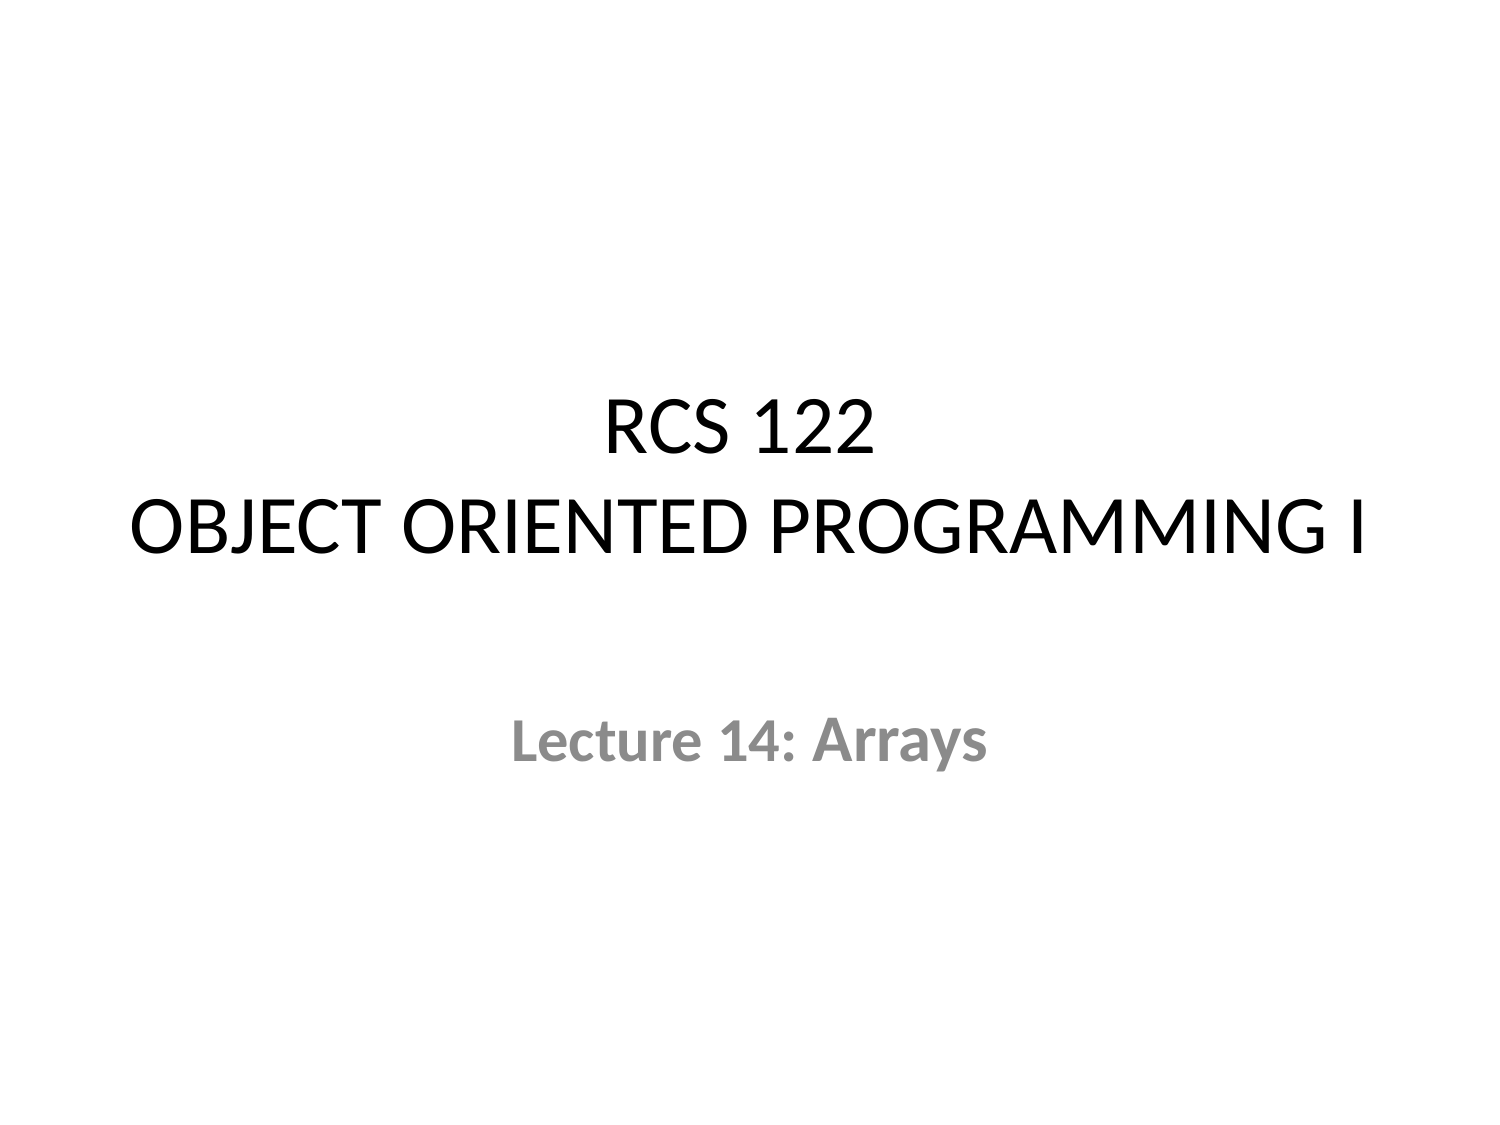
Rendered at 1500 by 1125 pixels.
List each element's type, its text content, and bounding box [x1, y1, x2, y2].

title RCS 122 OBJECT ORIENTED PROGRAMMING I [112, 349, 1388, 591]
subtitle Lecture 14: Arrays [165, 687, 1335, 929]
